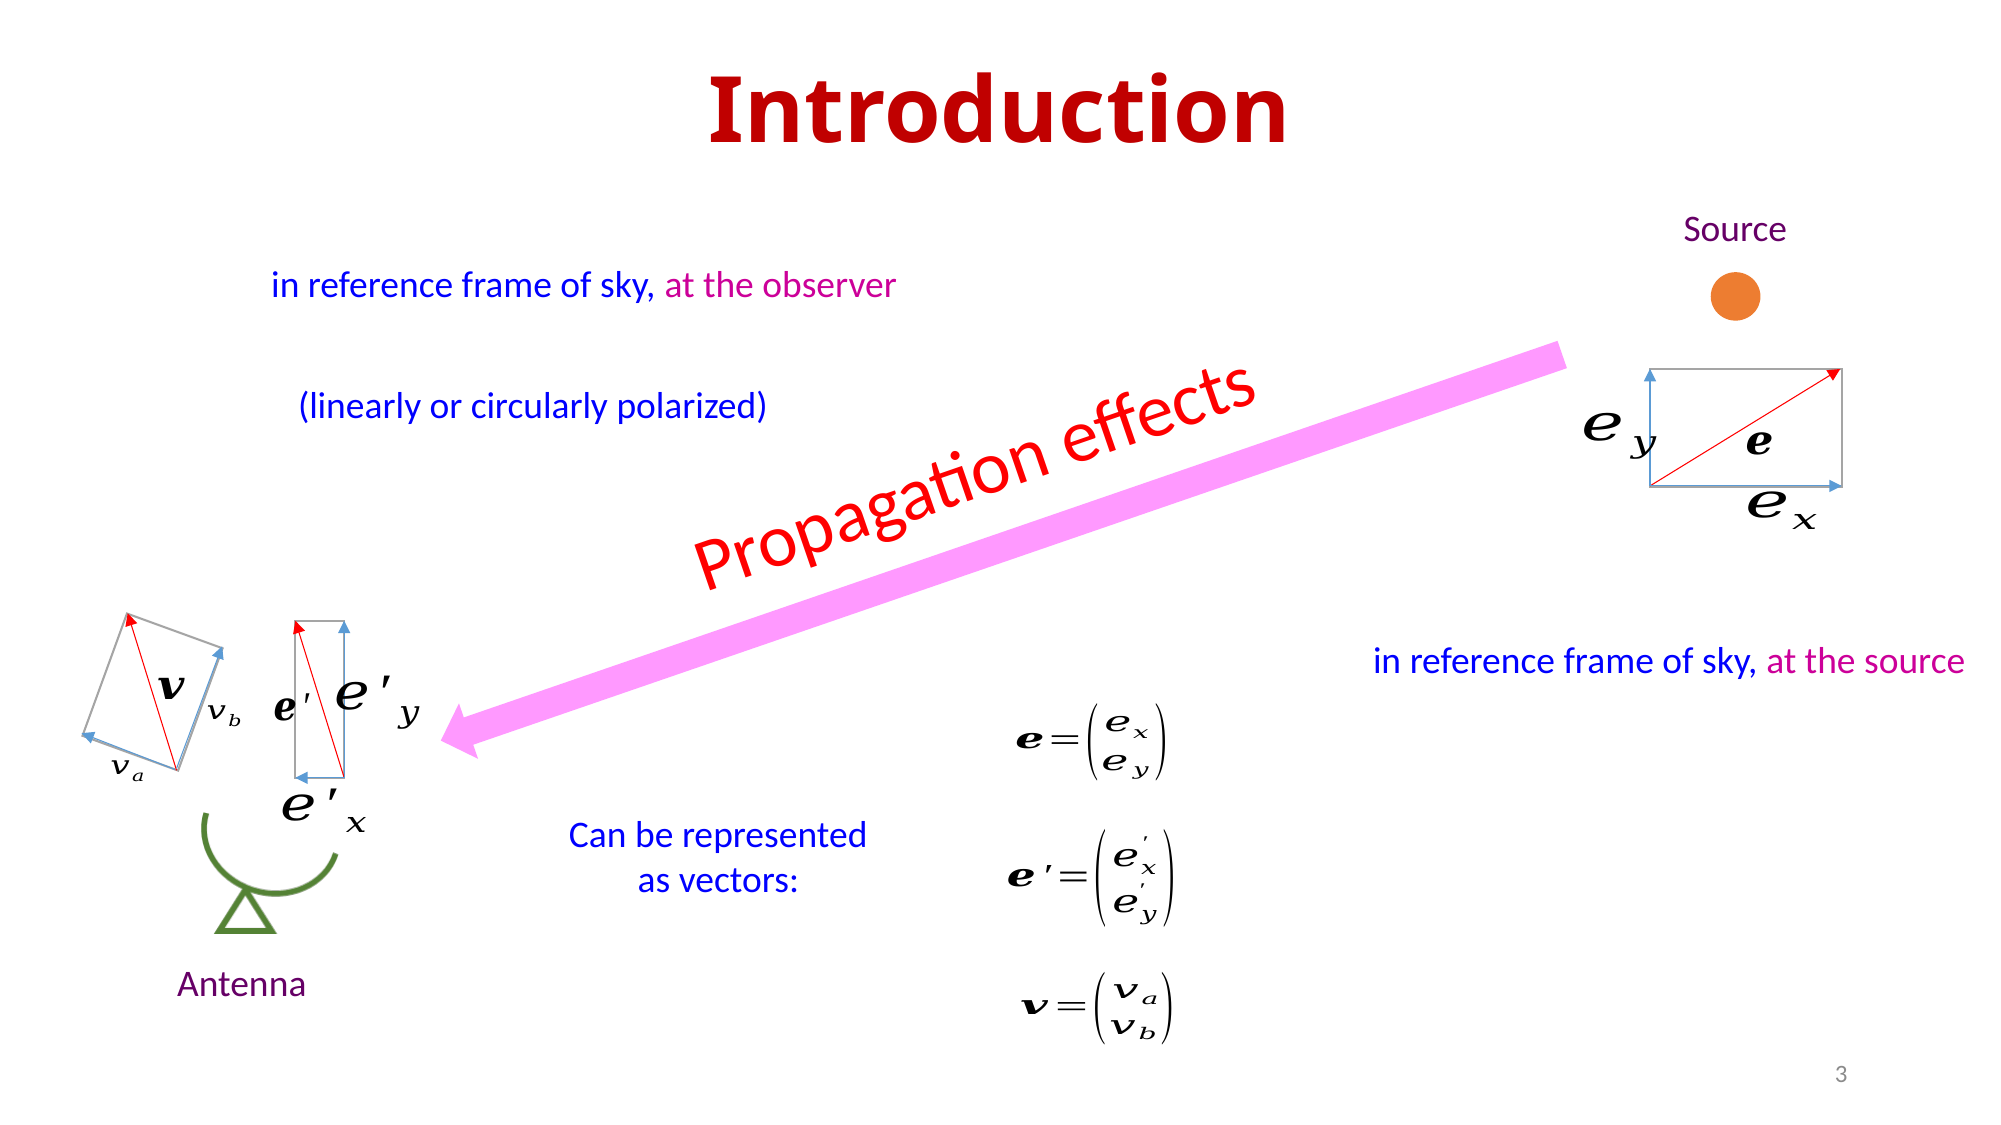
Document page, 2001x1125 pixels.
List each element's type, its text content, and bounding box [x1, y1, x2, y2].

text_box [440, 340, 1567, 759]
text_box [280, 620, 422, 839]
text_box Source [1668, 197, 1803, 257]
text_box Antenna [162, 951, 322, 1012]
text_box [81, 613, 242, 786]
text_box [1710, 272, 1761, 321]
text_box Propagation effects [664, 318, 1283, 619]
text_box Can be represented as vectors: [553, 802, 883, 908]
title Introduction [137, 19, 1863, 207]
picture [200, 812, 339, 934]
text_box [1581, 368, 1842, 536]
slide_number 3 [1412, 1042, 1863, 1103]
